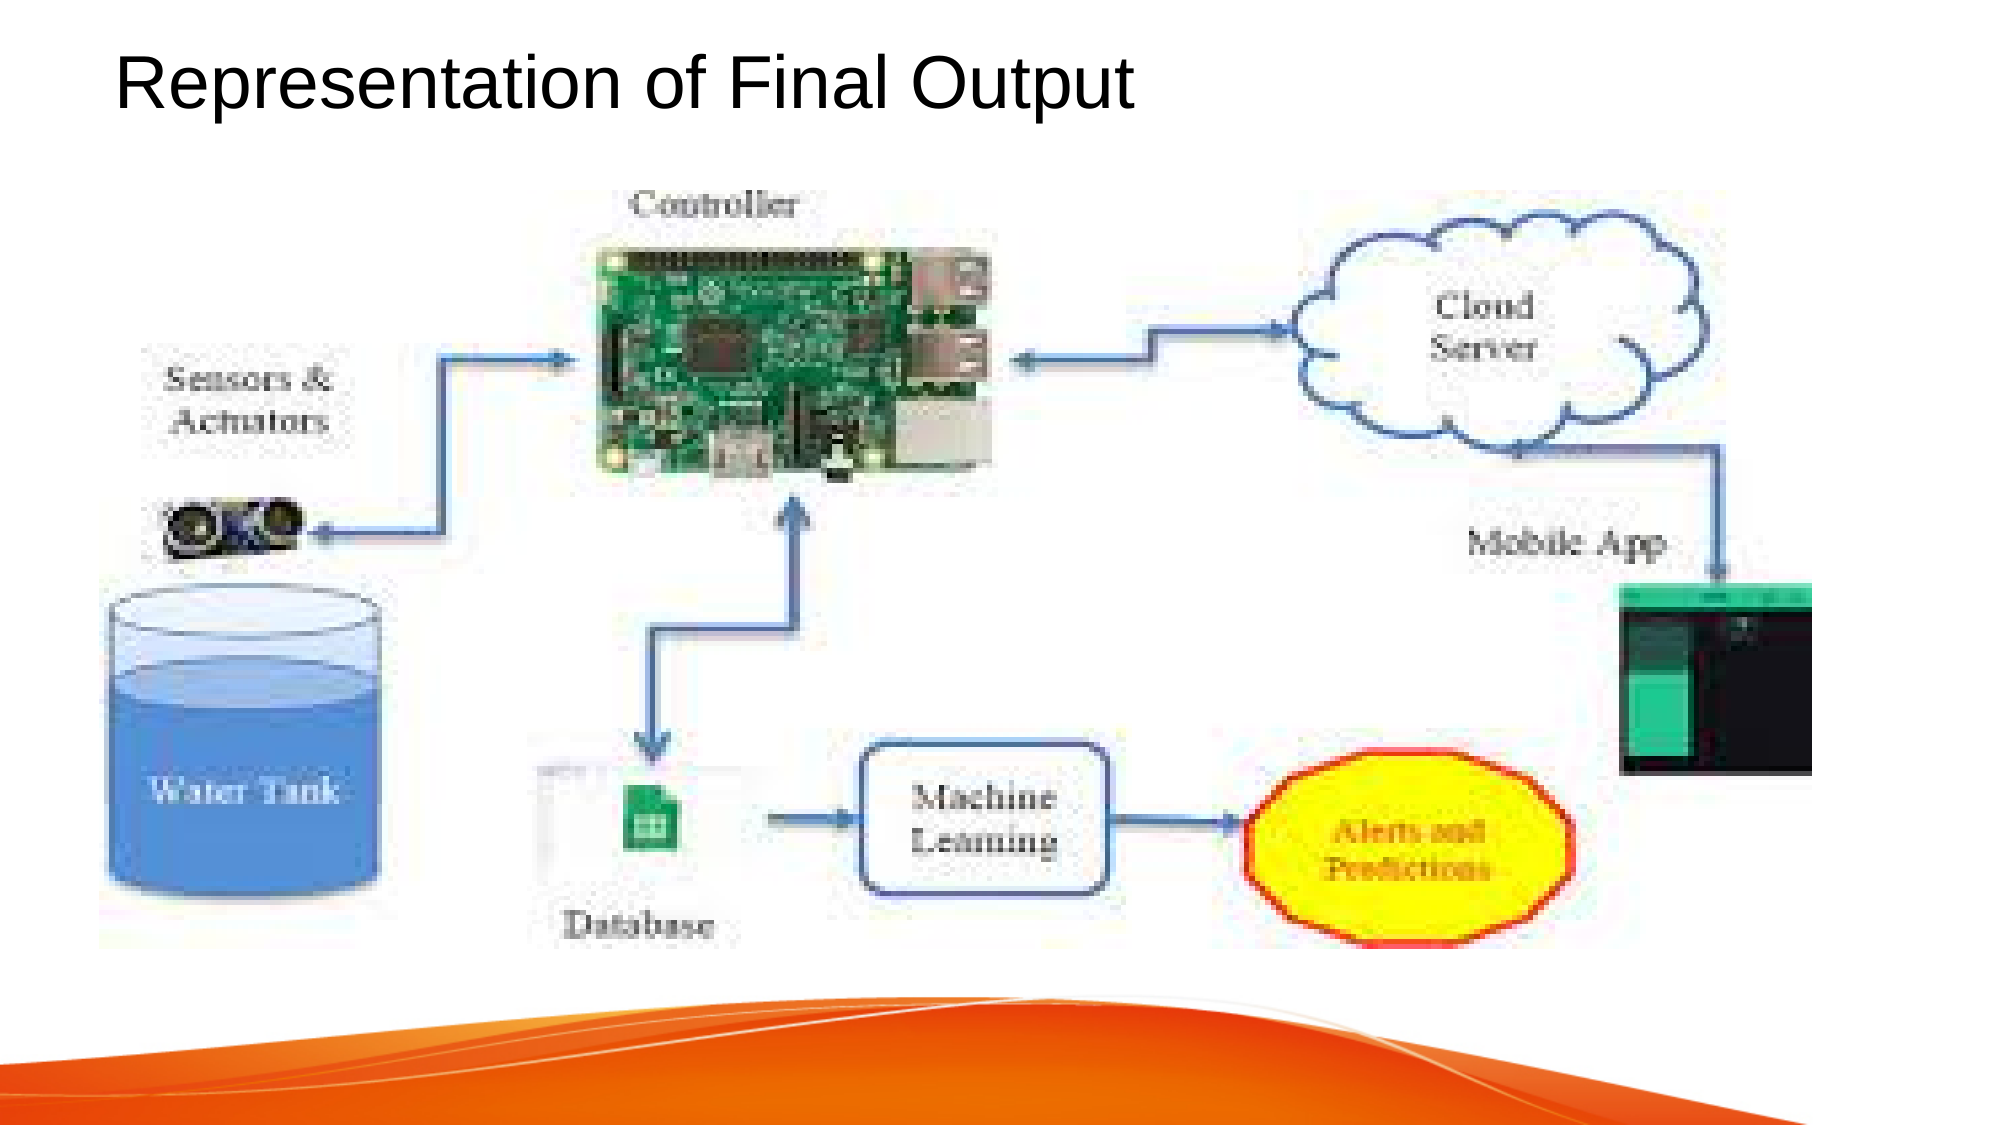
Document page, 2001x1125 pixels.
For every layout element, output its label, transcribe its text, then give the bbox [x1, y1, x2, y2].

picture [0, 0, 2000, 1125]
title Representation of Final Output [99, 30, 1901, 127]
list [99, 190, 1812, 949]
